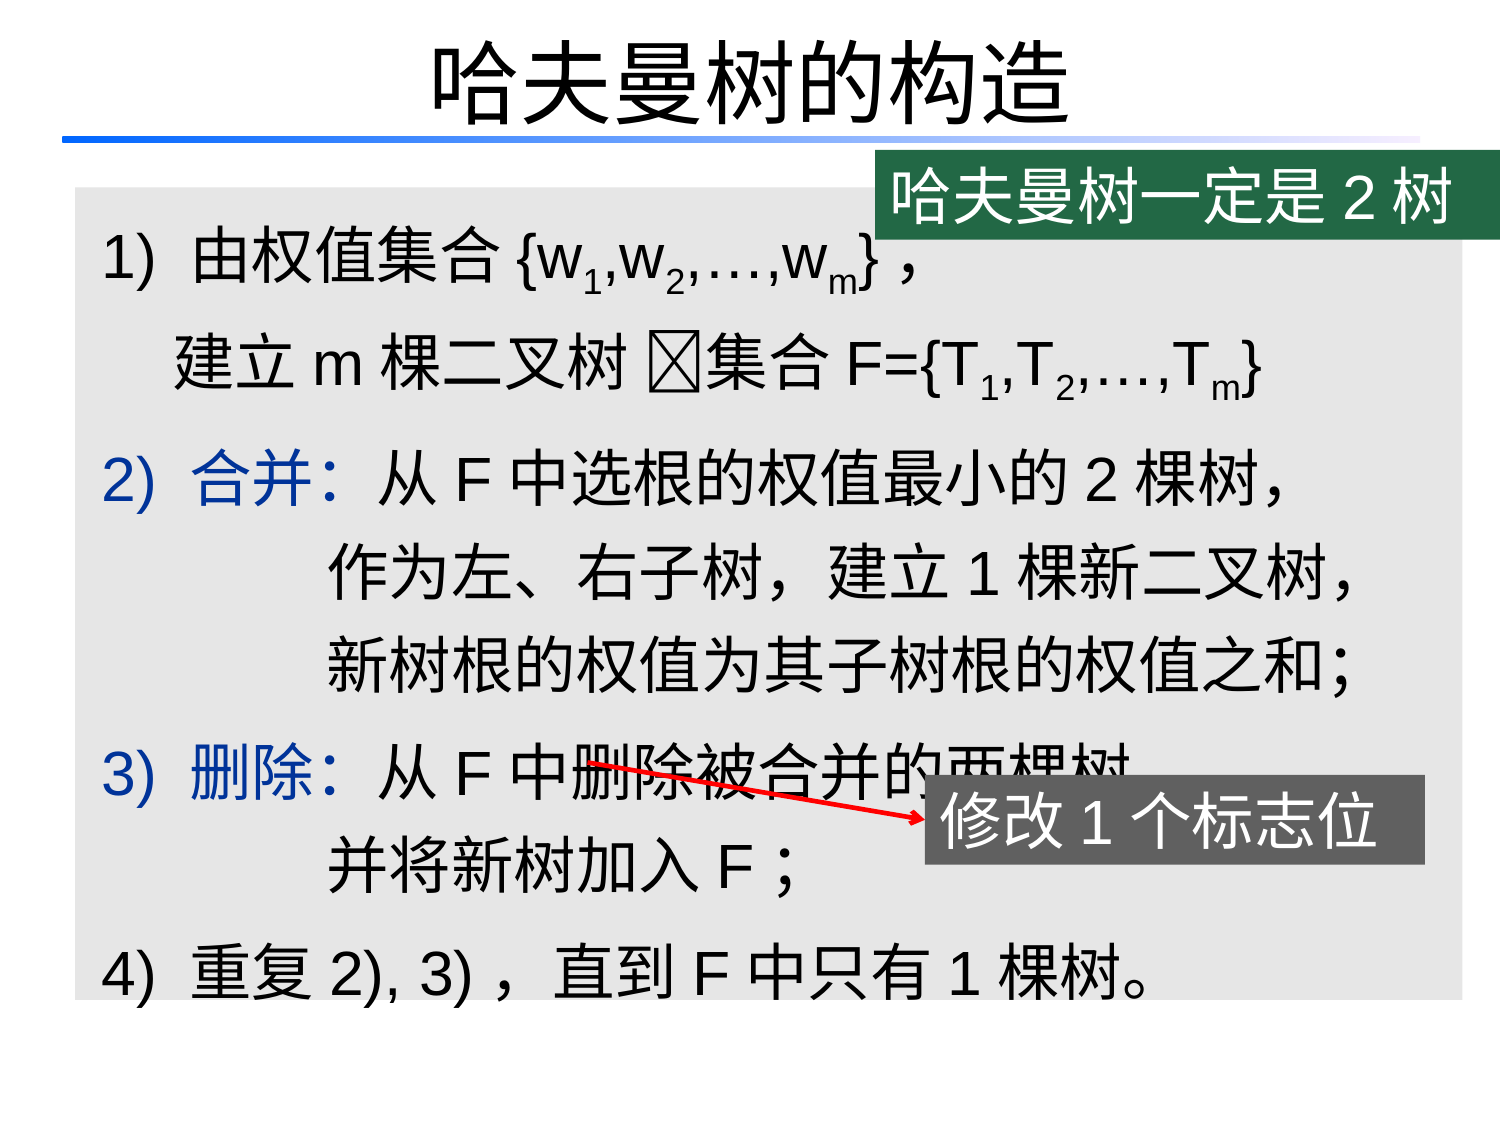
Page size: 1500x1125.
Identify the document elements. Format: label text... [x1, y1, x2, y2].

text_box 哈夫曼树一定是2树 [875, 149, 1500, 240]
title 哈夫曼树的构造 [74, 0, 1426, 176]
text_box 1) 由权值集合{w1,w2,…,wm}， 建立m棵二叉树 集合F={T1,T2,…,Tm} 2) 合并：从F中选根的权值最小的2棵树， 作为左、右子树，建立1棵新二叉树， 新树根的权值为其子树根的权值之和； 3) 删除：从F中删除被合并的两棵树， 并将新树加入F； 4) 重复2), 3)，直到F中只有1棵树。 [75, 187, 1463, 1000]
text_box [62, 136, 1421, 143]
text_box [587, 762, 926, 821]
text_box 修改1个标志位 [924, 774, 1425, 865]
